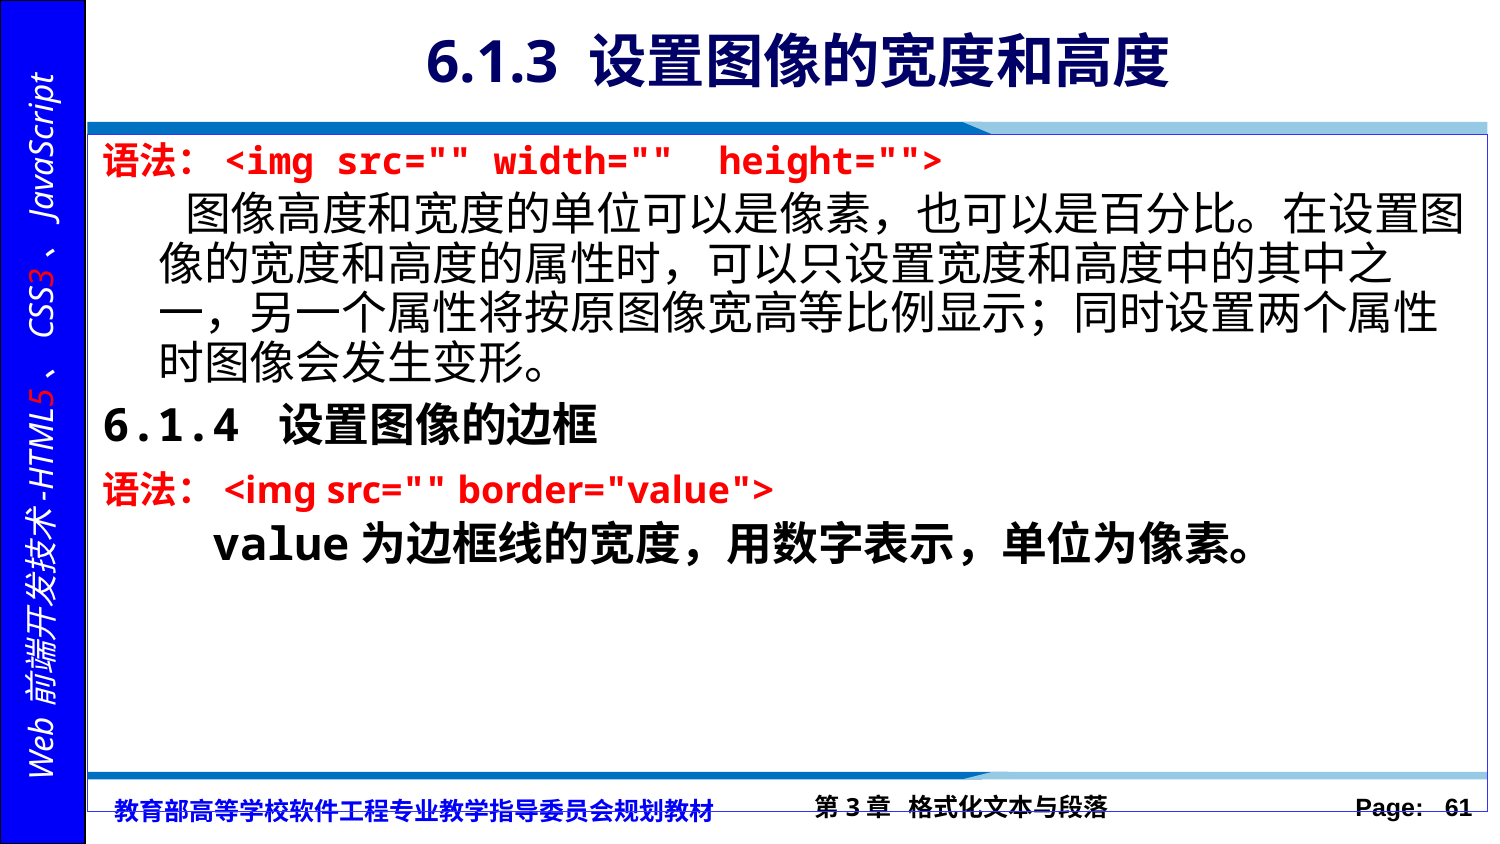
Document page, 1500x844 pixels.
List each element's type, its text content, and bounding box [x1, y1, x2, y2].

text_box 语法：<img src="" width="" height=""> 图像高度和宽度的单位可以是像素，也可以是百分比。在设置图像的宽度和高度的属性时，可以只设置宽度和高度中的其中之一，另一个属性将按原图像宽高等比例显示；同时设置两个属性时图像会发生变形。 6.1.4 设置图像的边框 语法：<img src="" border="value"> value为边框线的宽度，用数字表示，单位为像素。 [87, 134, 1488, 812]
text_box [112, 446, 1463, 579]
title 6.1.3 设置图像的宽度和高度 [161, 11, 1436, 106]
